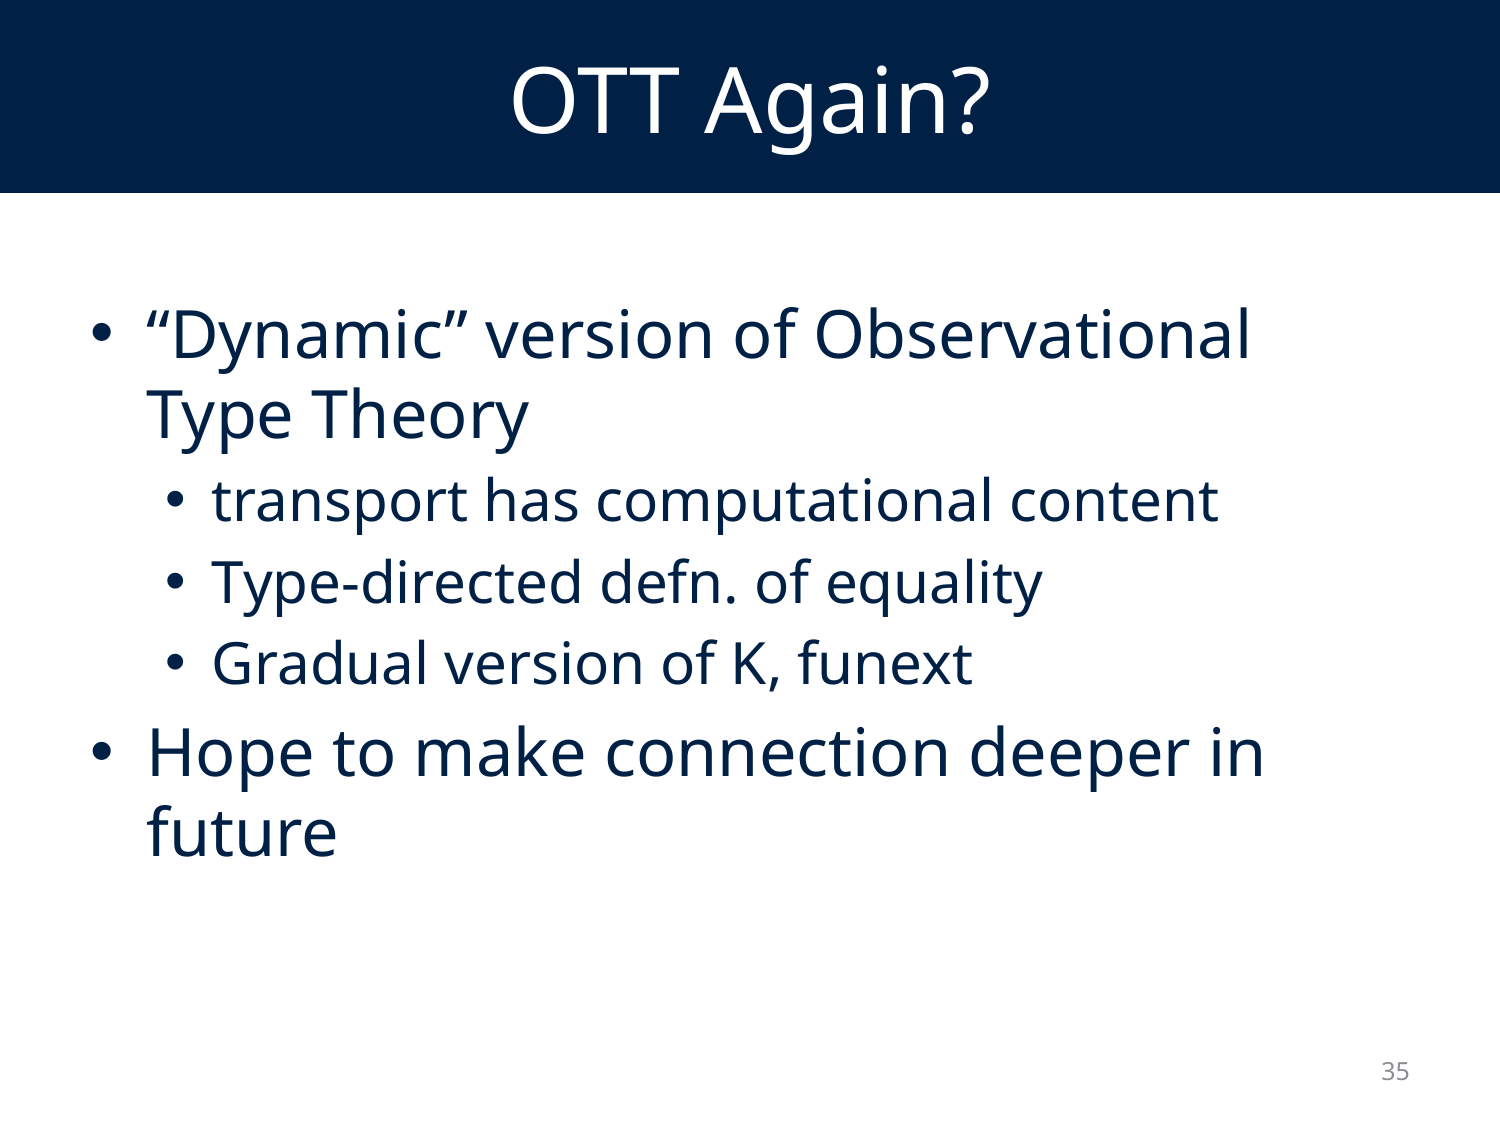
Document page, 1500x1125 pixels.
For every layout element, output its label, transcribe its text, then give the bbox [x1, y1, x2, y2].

slide_number 35 [1074, 1042, 1425, 1103]
title OTT Again? [0, 0, 1500, 193]
list “Dynamic” version of Observational Type Theory transport has computational content Type-directed defn. of equality Gradual version of K, funext Hope to make connection deeper in future [75, 284, 1425, 1005]
